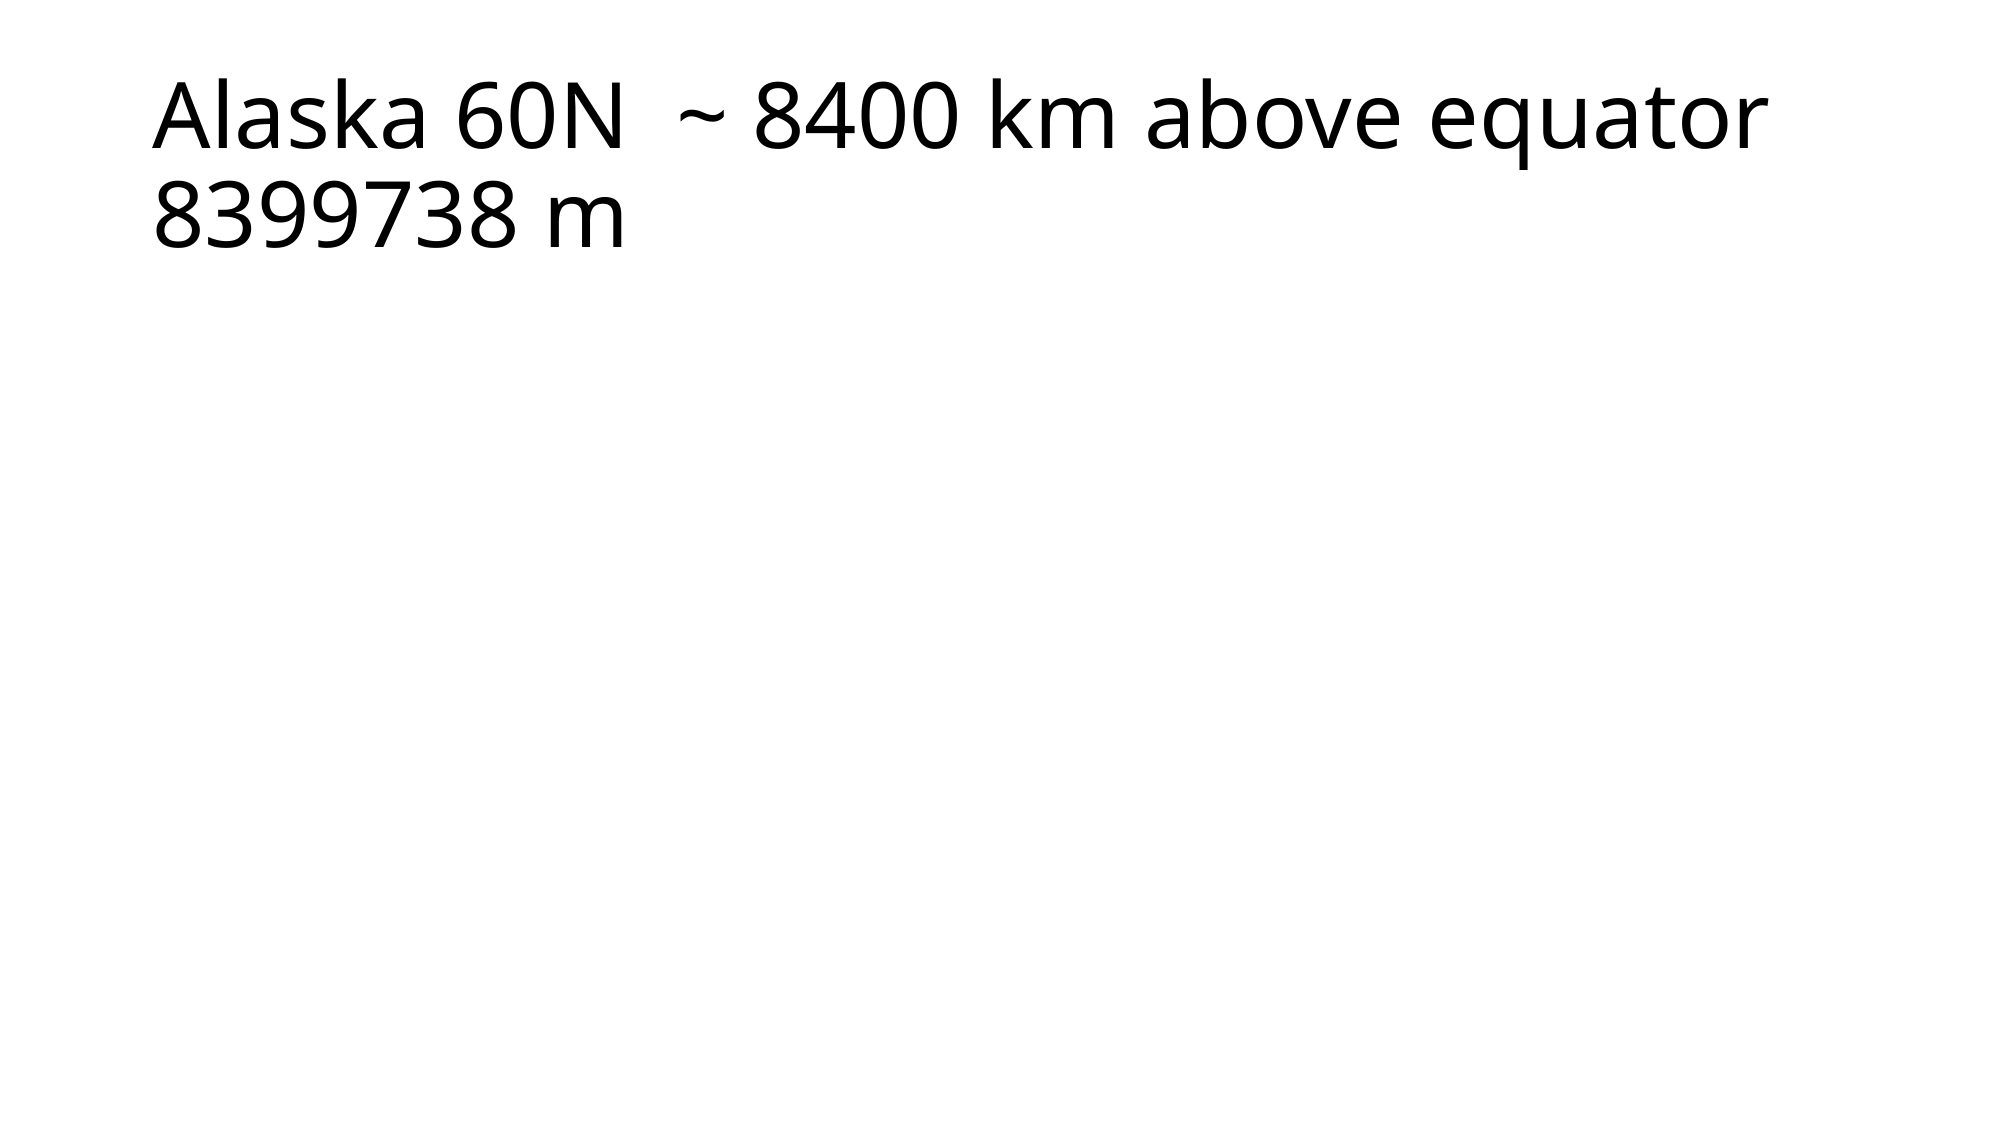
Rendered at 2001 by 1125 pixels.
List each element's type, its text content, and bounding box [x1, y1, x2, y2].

title Alaska 60N ~ 8400 km above equator 8399738 m [137, 59, 1863, 278]
